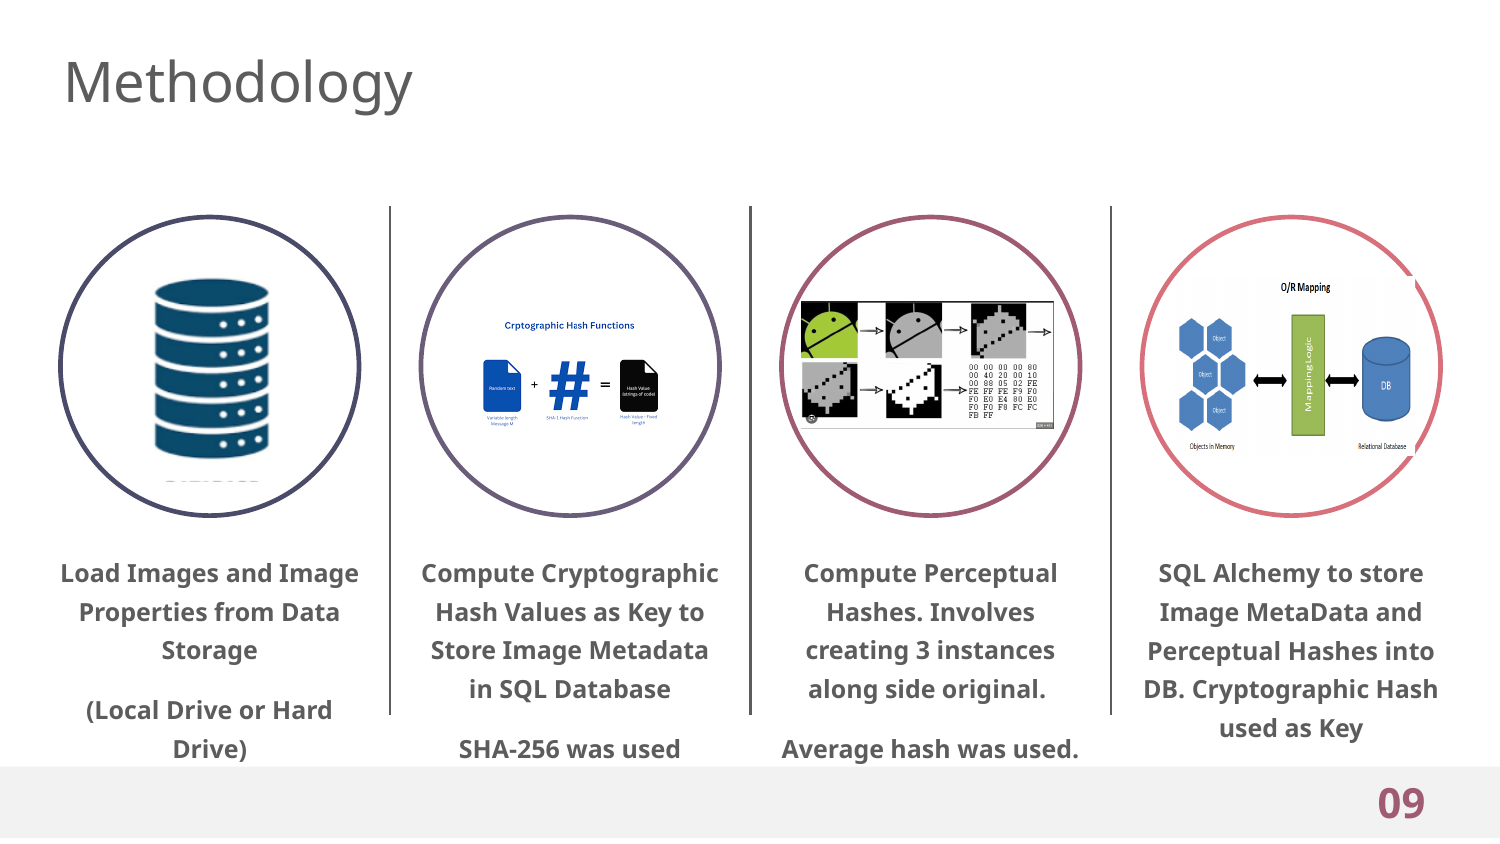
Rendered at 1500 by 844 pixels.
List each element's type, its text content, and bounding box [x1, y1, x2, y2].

text_box [0, 766, 1500, 839]
picture [801, 300, 1054, 429]
picture [470, 301, 684, 439]
text_box SQL Alchemy to store Image MetaData and Perceptual Hashes into DB. Cryptographic Hash used as Key [1139, 548, 1443, 743]
text_box [1142, 279, 1170, 452]
text_box [60, 217, 359, 516]
text_box [1178, 464, 1405, 516]
picture [1174, 275, 1416, 456]
text_box [1420, 290, 1441, 442]
picture [141, 276, 275, 482]
text_box [1170, 217, 1409, 278]
text_box 09 [1377, 776, 1438, 827]
text_box Compute Perceptual Hashes. Involves creating 3 instances along side original. Average hash was used. [779, 723, 1083, 764]
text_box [389, 205, 1112, 715]
text_box Compute Cryptographic Hash Values as Key to Store Image Metadata in SQL Database SHA-256 was used [418, 723, 722, 764]
title Methodology [63, 46, 1437, 114]
text_box Load Images and Image Properties from Data Storage (Local Drive or Hard Drive) [58, 548, 362, 764]
